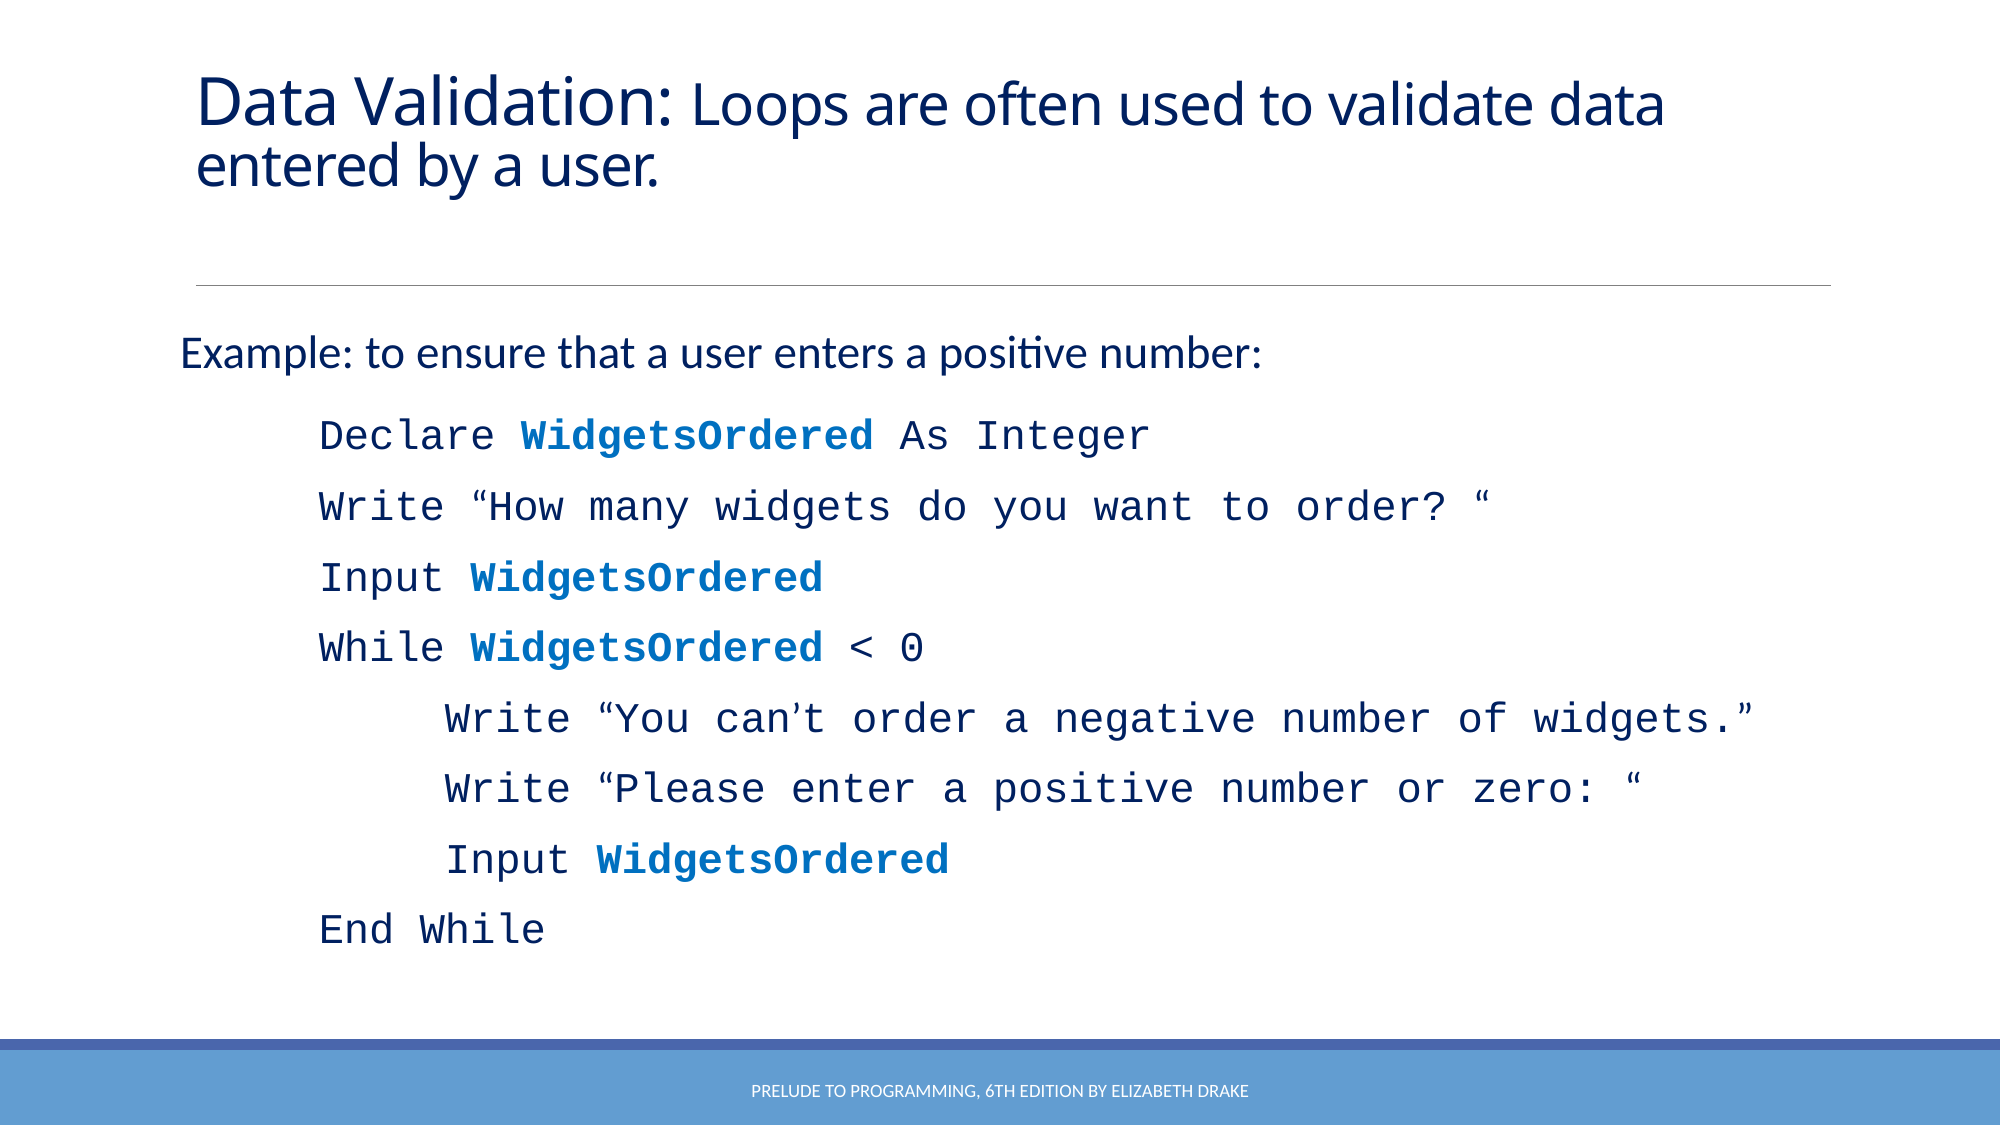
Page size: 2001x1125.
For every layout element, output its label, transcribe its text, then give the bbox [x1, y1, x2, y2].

title Data Validation: Loops are often used to validate data entered by a user. [180, 47, 1882, 206]
footer Prelude to Programming, 6th edition by Elizabeth Drake [604, 1059, 1396, 1120]
list Example: to ensure that a user enters a positive number: Declare WidgetsOrdered As Integer Write “How many widgets do you want to order? “ Input WidgetsOrdered While WidgetsOrdered < 0 Write “You can’t order a negative number of widgets.” Write “Please enter a positive number or zero: “ Input WidgetsOrdered End While [180, 302, 1830, 963]
